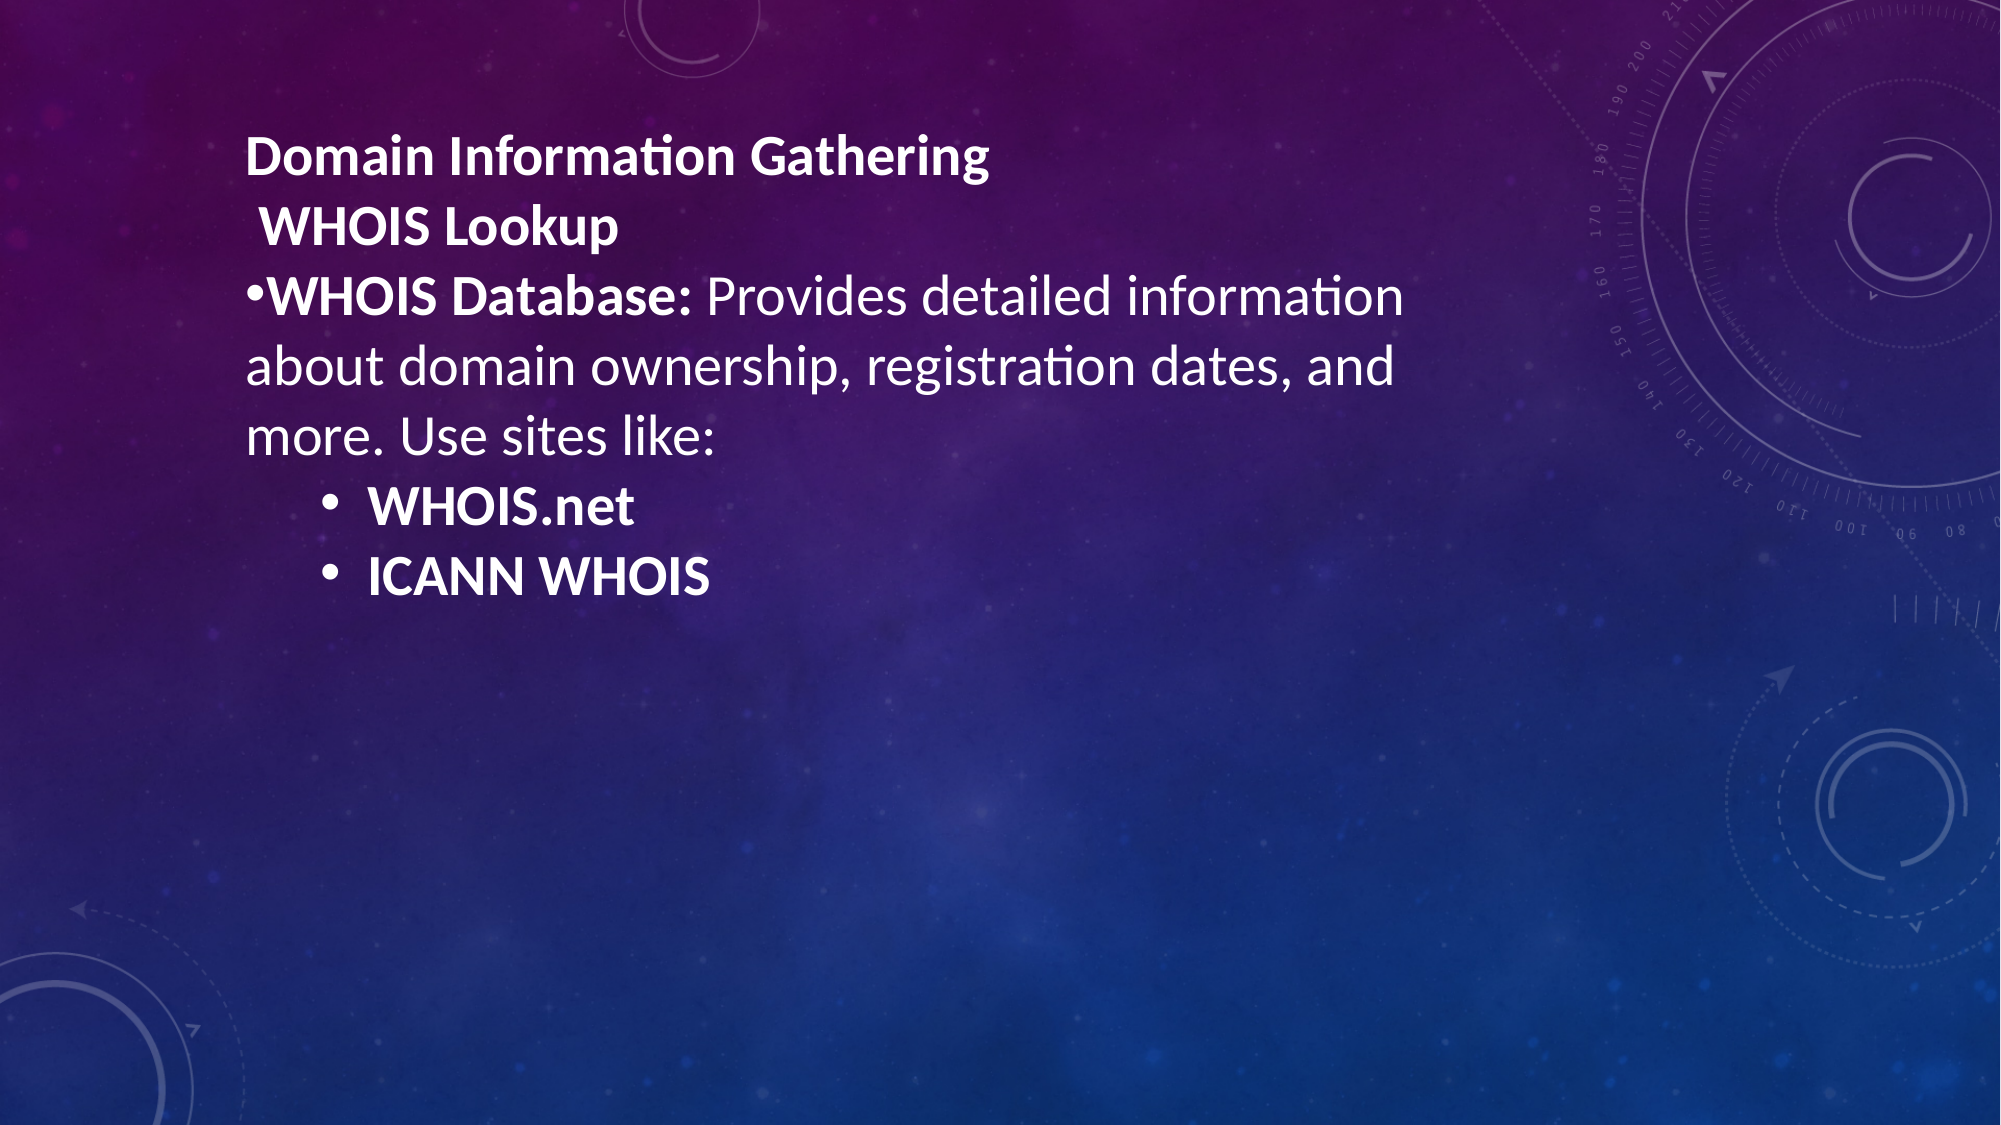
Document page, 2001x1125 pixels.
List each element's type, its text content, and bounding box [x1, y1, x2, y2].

picture [0, 0, 2001, 1125]
text_box Domain Information Gathering WHOIS Lookup WHOIS Database: Provides detailed information about domain ownership, registration dates, and more. Use sites like: WHOIS.net ICANN WHOIS [230, 109, 1479, 615]
